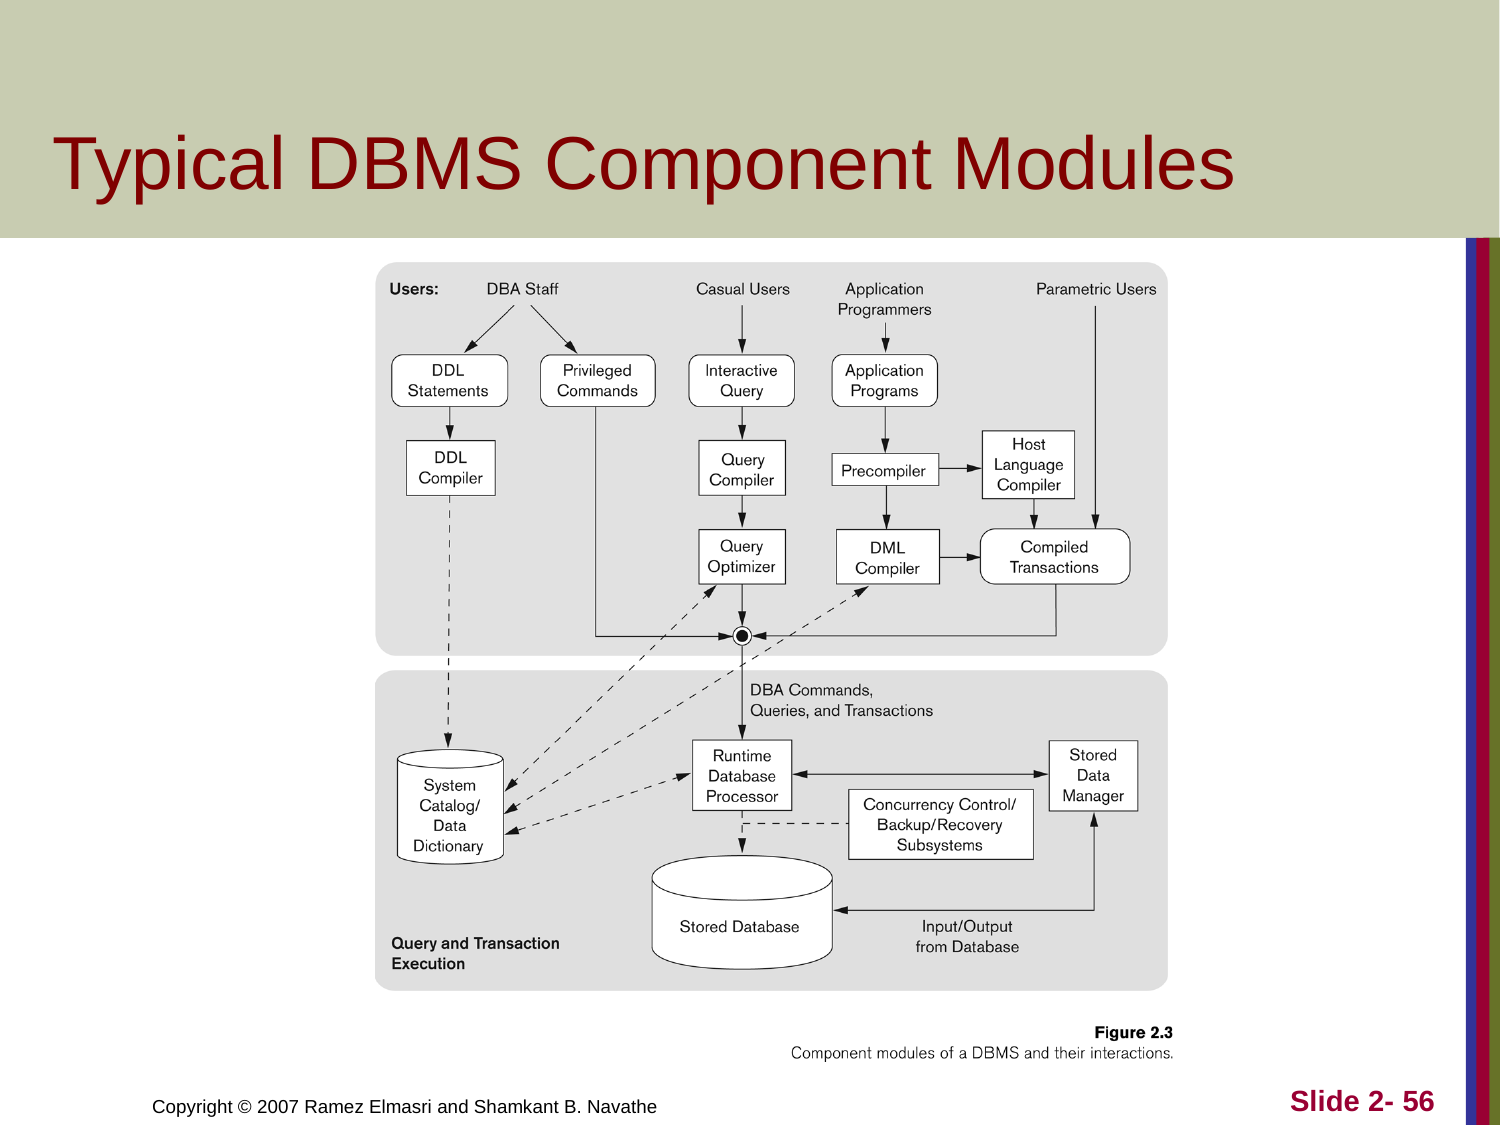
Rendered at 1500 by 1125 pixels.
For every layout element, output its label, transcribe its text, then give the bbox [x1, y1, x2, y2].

slide_number Slide 2- 56 [1137, 1049, 1451, 1125]
picture [374, 262, 1173, 1062]
title Typical DBMS Component Modules [37, 49, 1317, 213]
